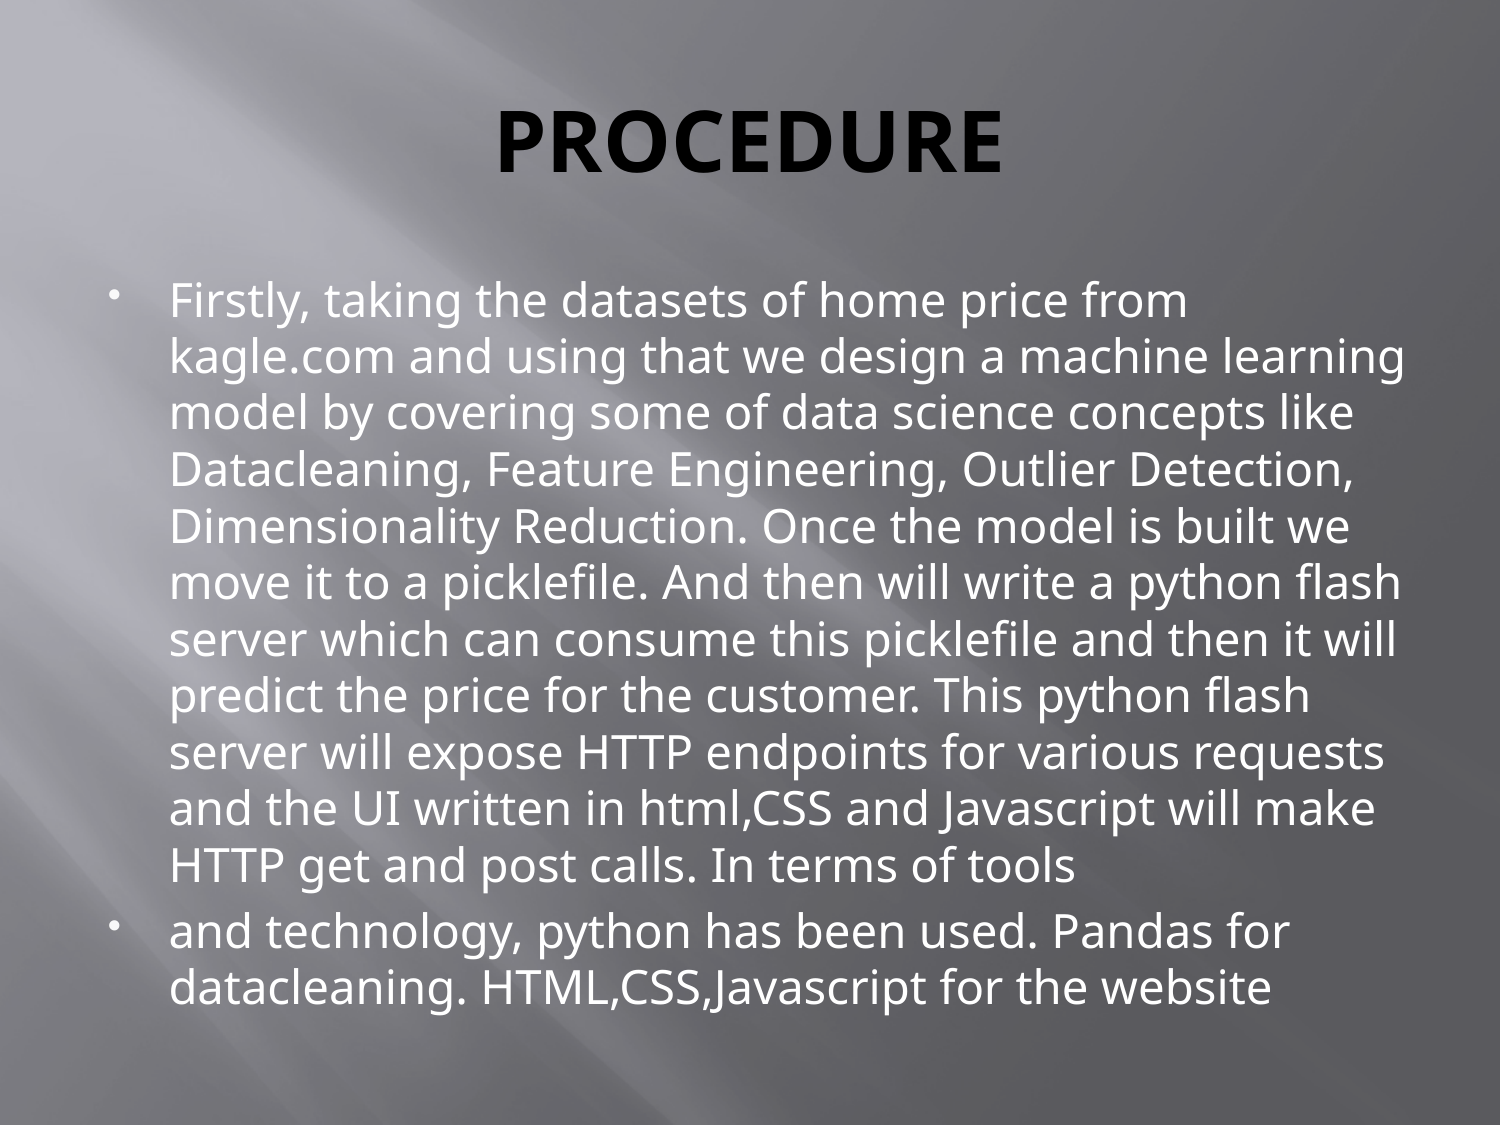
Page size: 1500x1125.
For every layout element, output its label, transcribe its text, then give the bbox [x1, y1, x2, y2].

title PROCEDURE [75, 45, 1425, 233]
list Firstly, taking the datasets of home price from kagle.com and using that we design a machine learning model by covering some of data science concepts like Datacleaning, Feature Engineering, Outlier Detection, Dimensionality Reduction. Once the model is built we move it to a picklefile. And then will write a python flash server which can consume this picklefile and then it will predict the price for the customer. This python flash server will expose HTTP endpoints for various requests and the UI written in html,CSS and Javascript will make HTTP get and post calls. In terms of tools and technology, python has been used. Pandas for datacleaning. HTML,CSS,Javascript for the website [75, 262, 1425, 1035]
